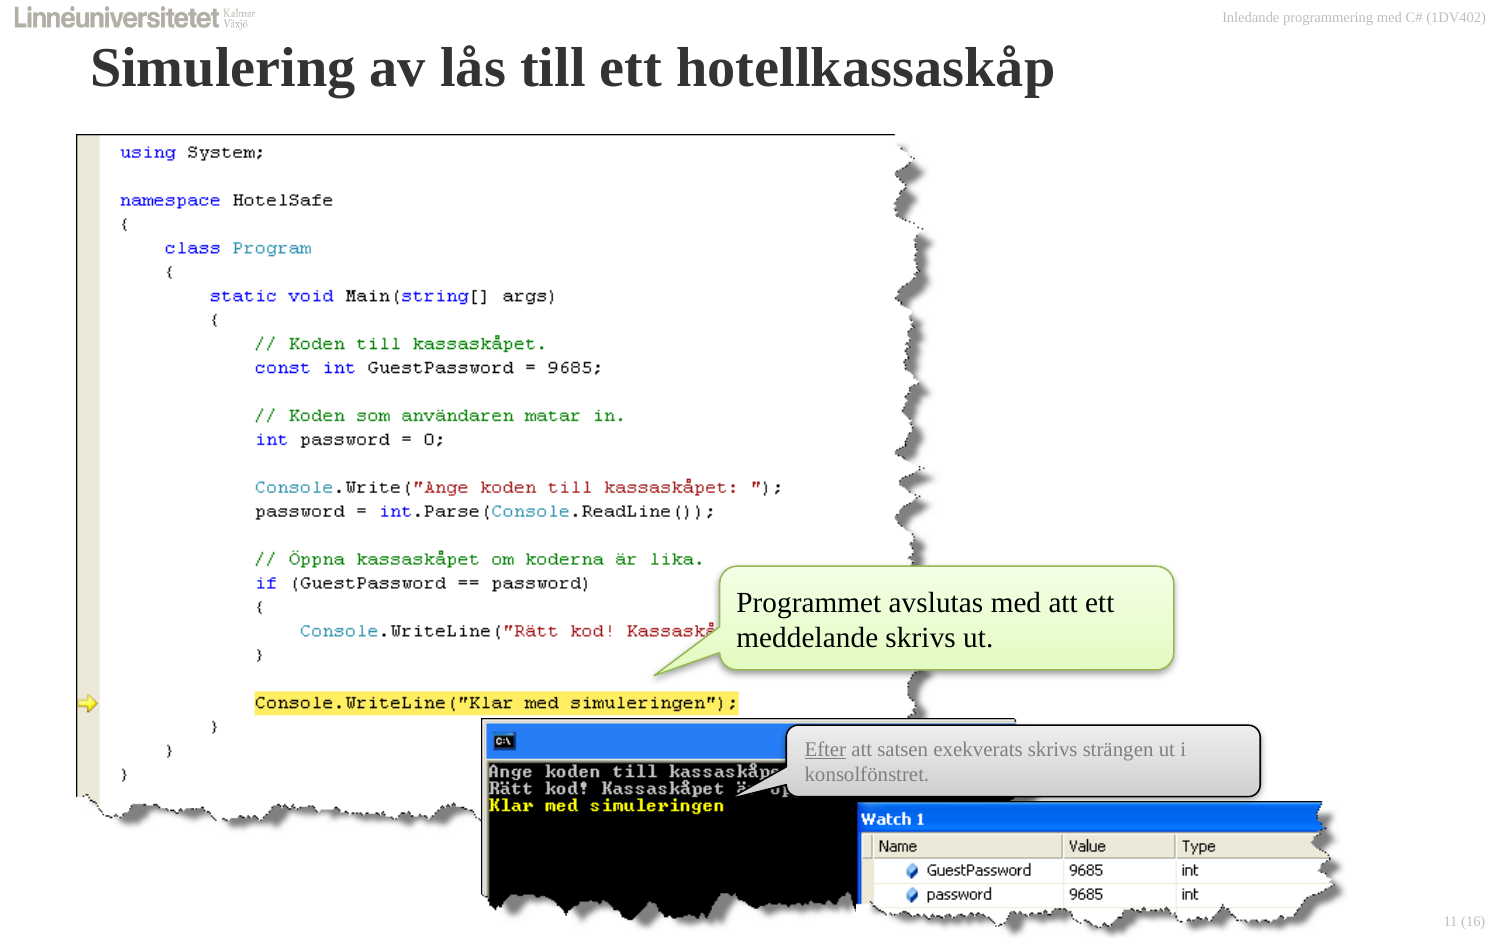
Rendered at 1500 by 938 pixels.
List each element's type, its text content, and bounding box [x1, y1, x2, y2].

picture [76, 133, 1349, 938]
text_box Programmet avslutas med att ett meddelande skrivs ut. [948, 566, 1174, 670]
title Simulering av lås till ett hotellkassaskåp [74, 15, 1426, 115]
text_box Efter att satsen exekverats skrivs strängen ut i konsolfönstret. [1055, 724, 1262, 798]
